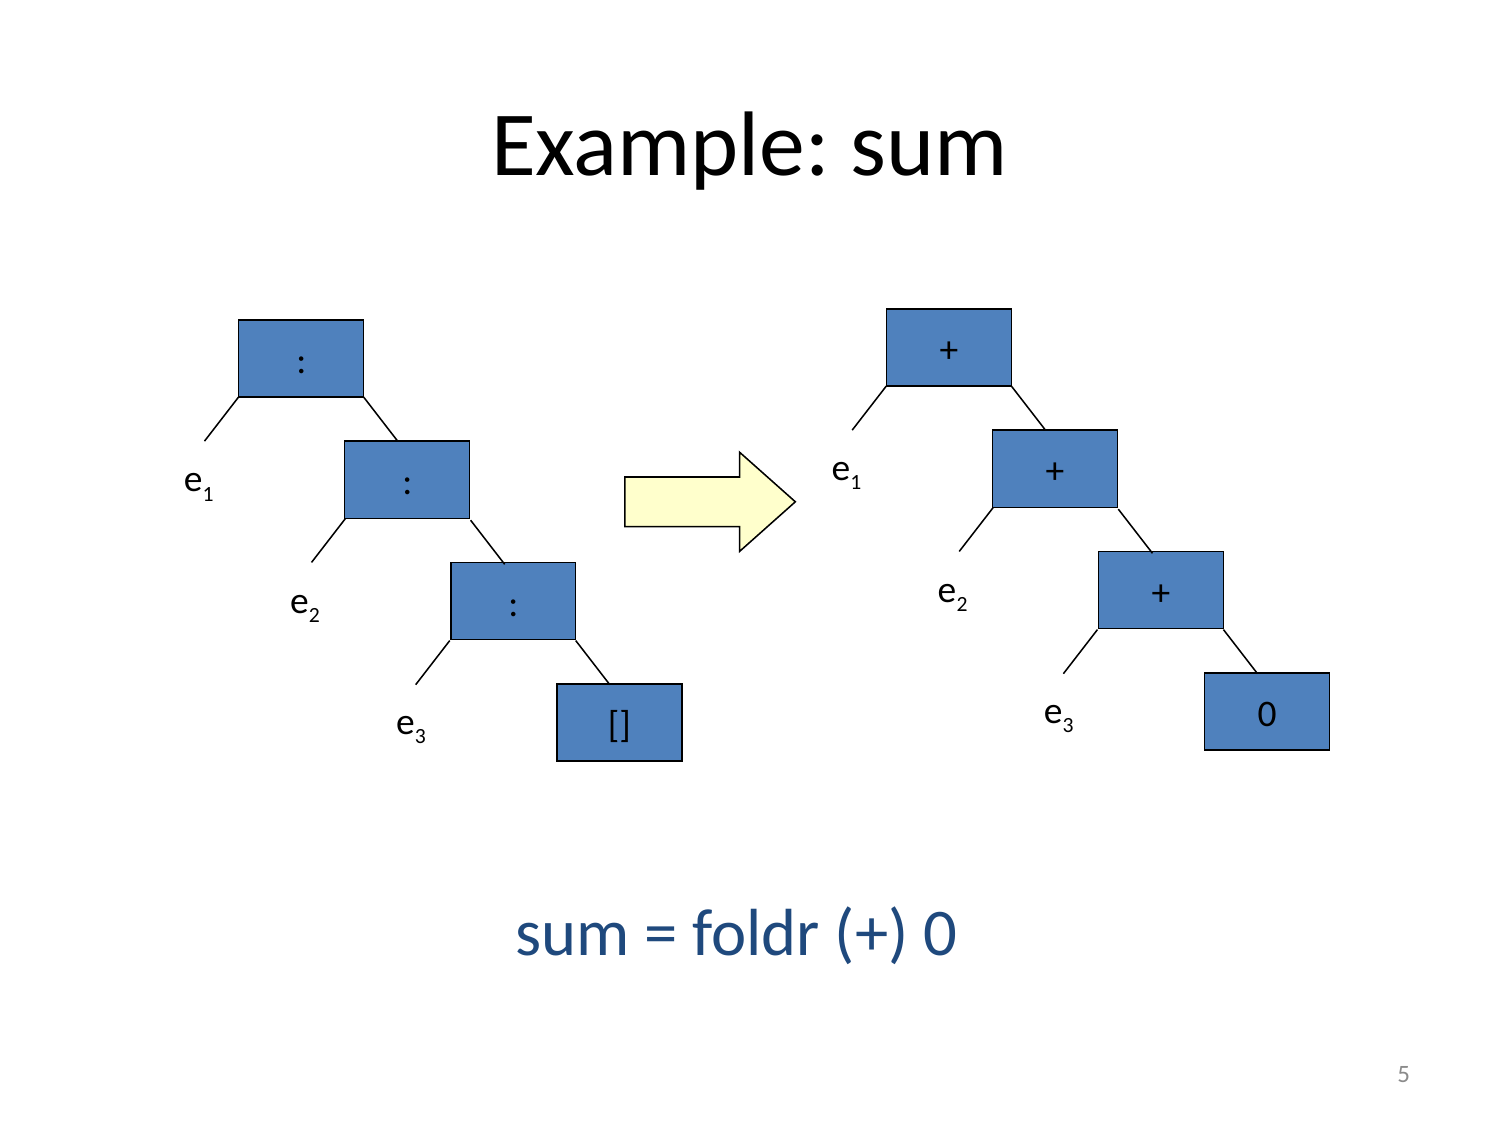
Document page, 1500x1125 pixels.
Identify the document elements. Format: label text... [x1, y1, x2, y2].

slide_number 5 [1074, 1042, 1425, 1103]
title Example: sum [75, 45, 1425, 233]
text_box [688, 452, 778, 552]
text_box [136, 319, 682, 762]
text_box sum = foldr (+) 0 [501, 882, 972, 976]
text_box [783, 308, 1330, 751]
